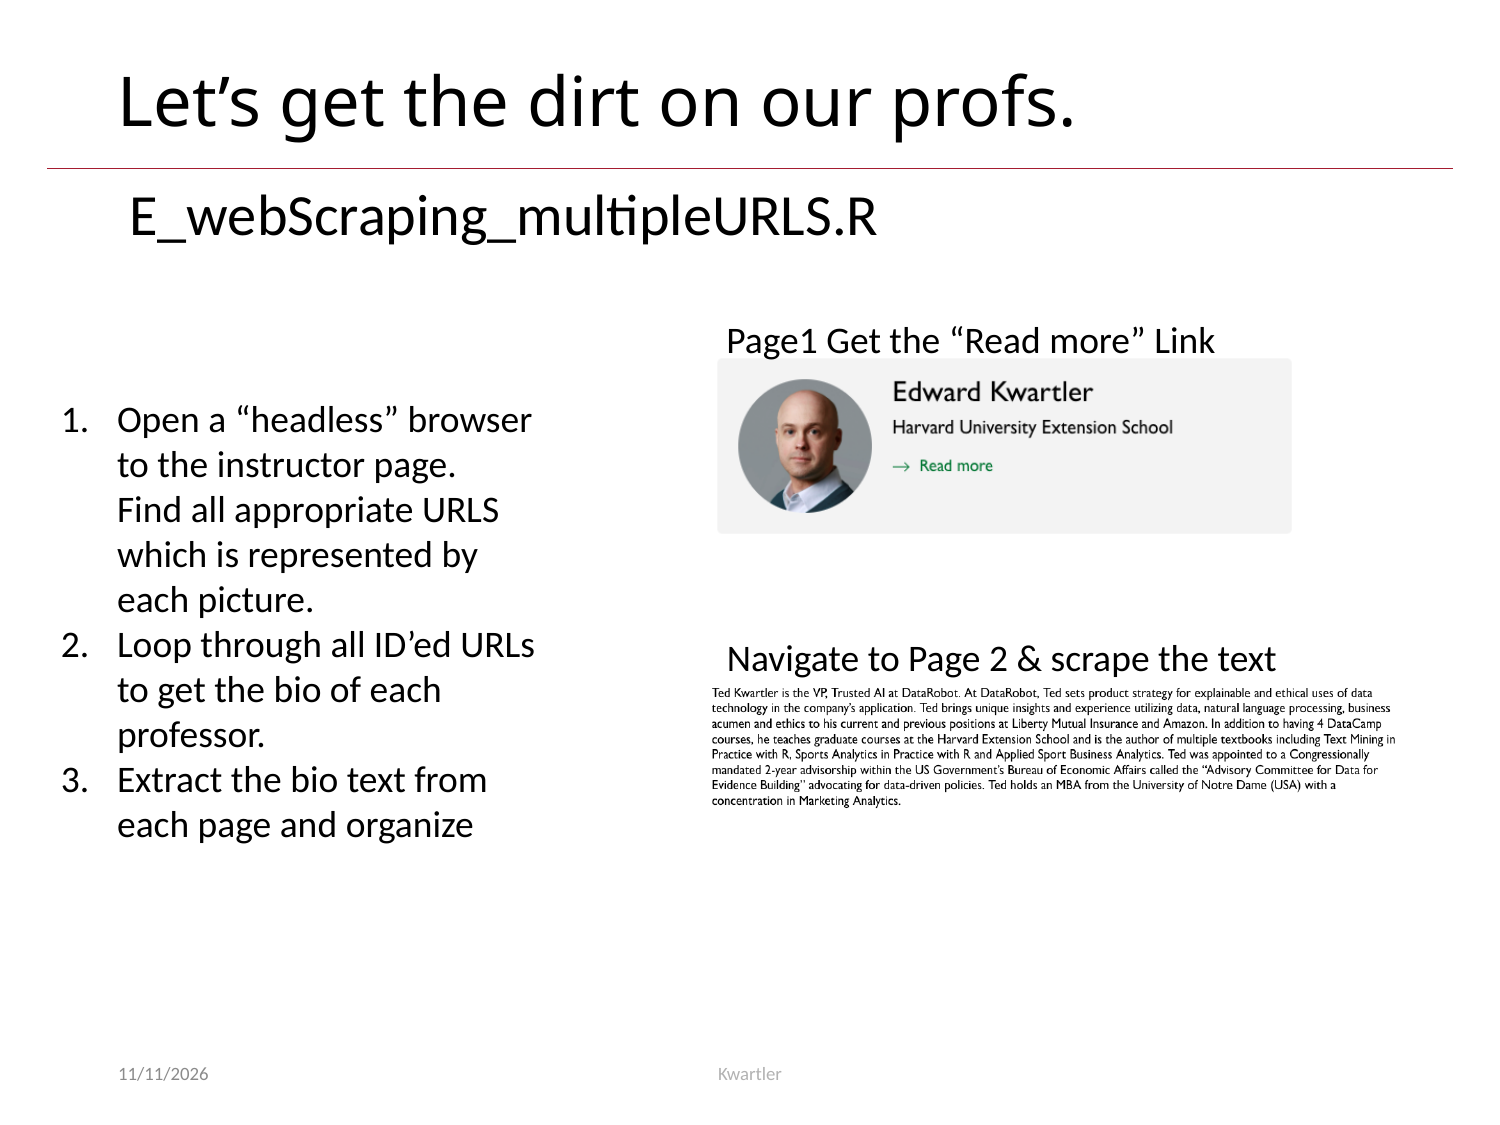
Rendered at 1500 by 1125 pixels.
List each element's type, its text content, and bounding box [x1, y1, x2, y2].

text_box Navigate to Page 2 & scrape the text [712, 626, 1293, 679]
text_box Page1 Get the “Read more” Link [711, 308, 1231, 350]
picture [708, 679, 1397, 809]
title Let’s get the dirt on our profs. [103, 59, 1397, 157]
footer Kwartler [496, 1042, 1004, 1103]
picture [708, 350, 1298, 540]
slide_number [103, 1042, 441, 1103]
text_box E_webScraping_multipleURLS.R [114, 170, 895, 255]
text_box Open a “headless” browser to the instructor page. Find all appropriate URLS which is represented by each picture. Loop through all ID’ed URLs to get the bio of each professor. Extract the bio text from each page and organize [46, 387, 553, 898]
